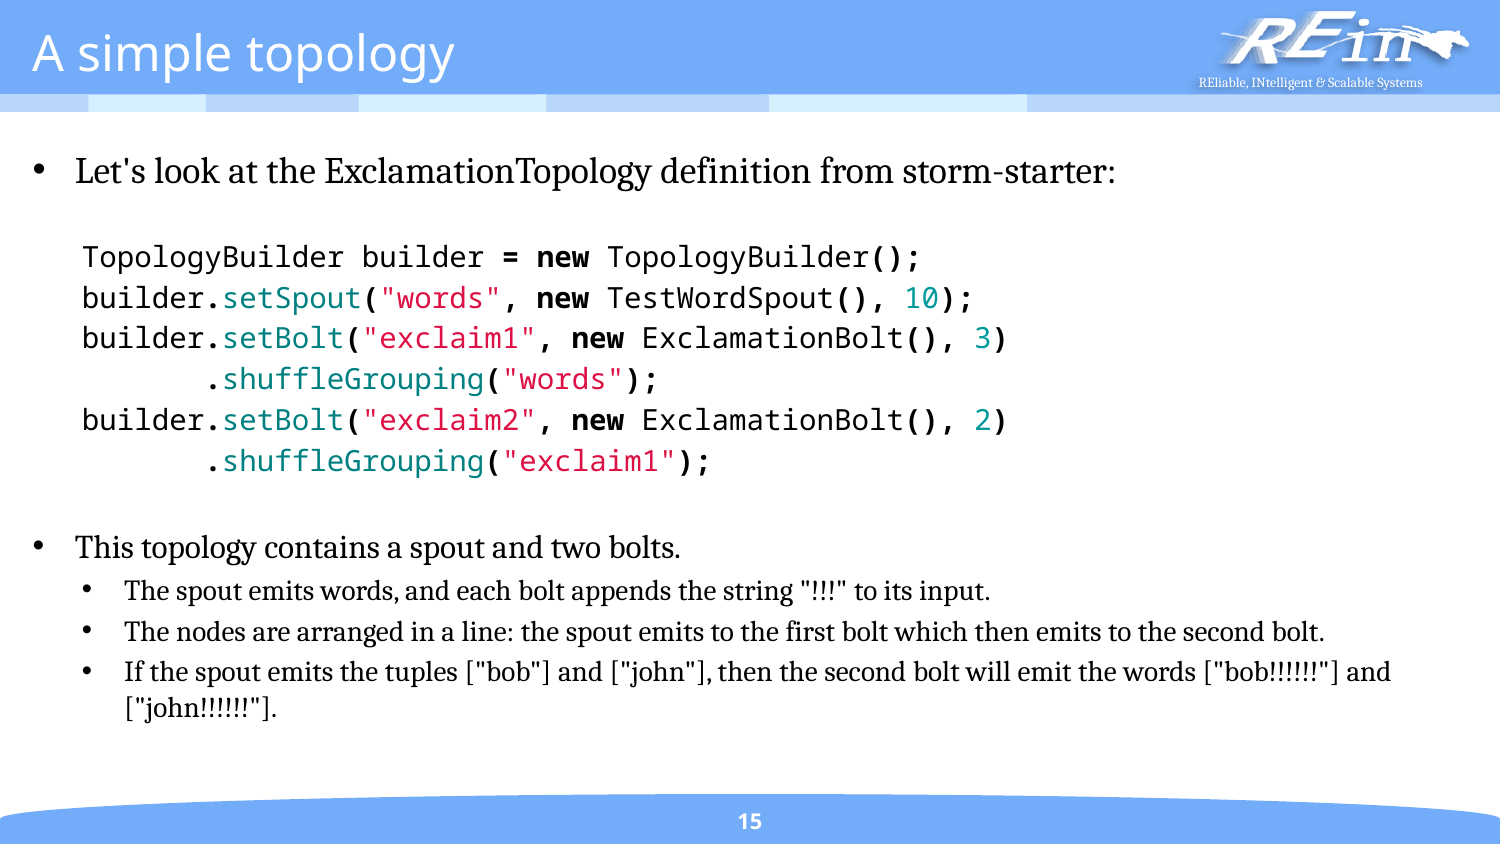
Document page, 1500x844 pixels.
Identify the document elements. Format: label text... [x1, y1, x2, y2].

slide_number 15 [667, 802, 833, 842]
list Let's look at the ExclamationTopology definition from storm-starter: TopologyBuilder builder = new TopologyBuilder(); builder.setSpout("words", new TestWordSpout(), 10); builder.setBolt("exclaim1", new ExclamationBolt(), 3) .shuffleGrouping("words"); builder.setBolt("exclaim2", new ExclamationBolt(), 2) .shuffleGrouping("exclaim1"); This topology contains a spout and two bolts. The spout emits words, and each bolt appends the string "!!!" to its input. The nodes are arranged in a line: the spout emits to the first bolt which then emits to the second bolt. If the spout emits the tuples ["bob"] and ["john"], then the second bolt will emit the words ["bob!!!!!!"] and ["john!!!!!!"]. [17, 138, 1459, 786]
title A simple topology [17, 17, 1136, 86]
